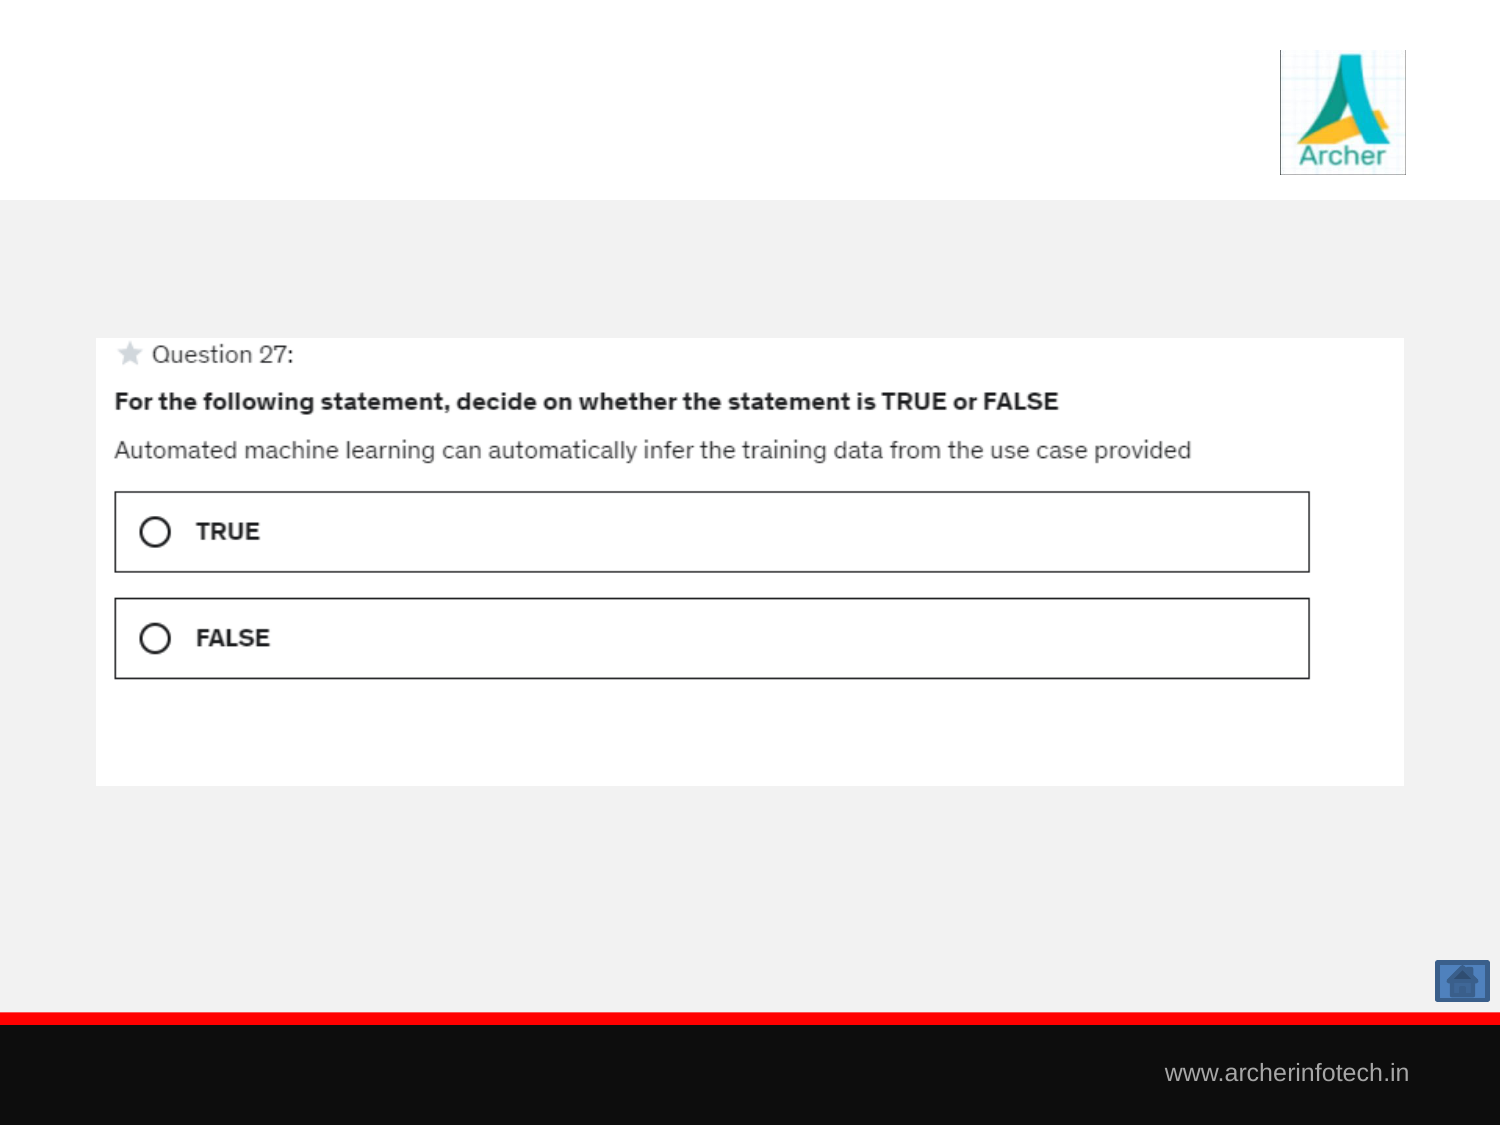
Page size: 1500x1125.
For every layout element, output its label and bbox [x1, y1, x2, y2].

picture [96, 338, 1404, 787]
picture [1280, 50, 1406, 175]
text_box [1435, 960, 1490, 1002]
